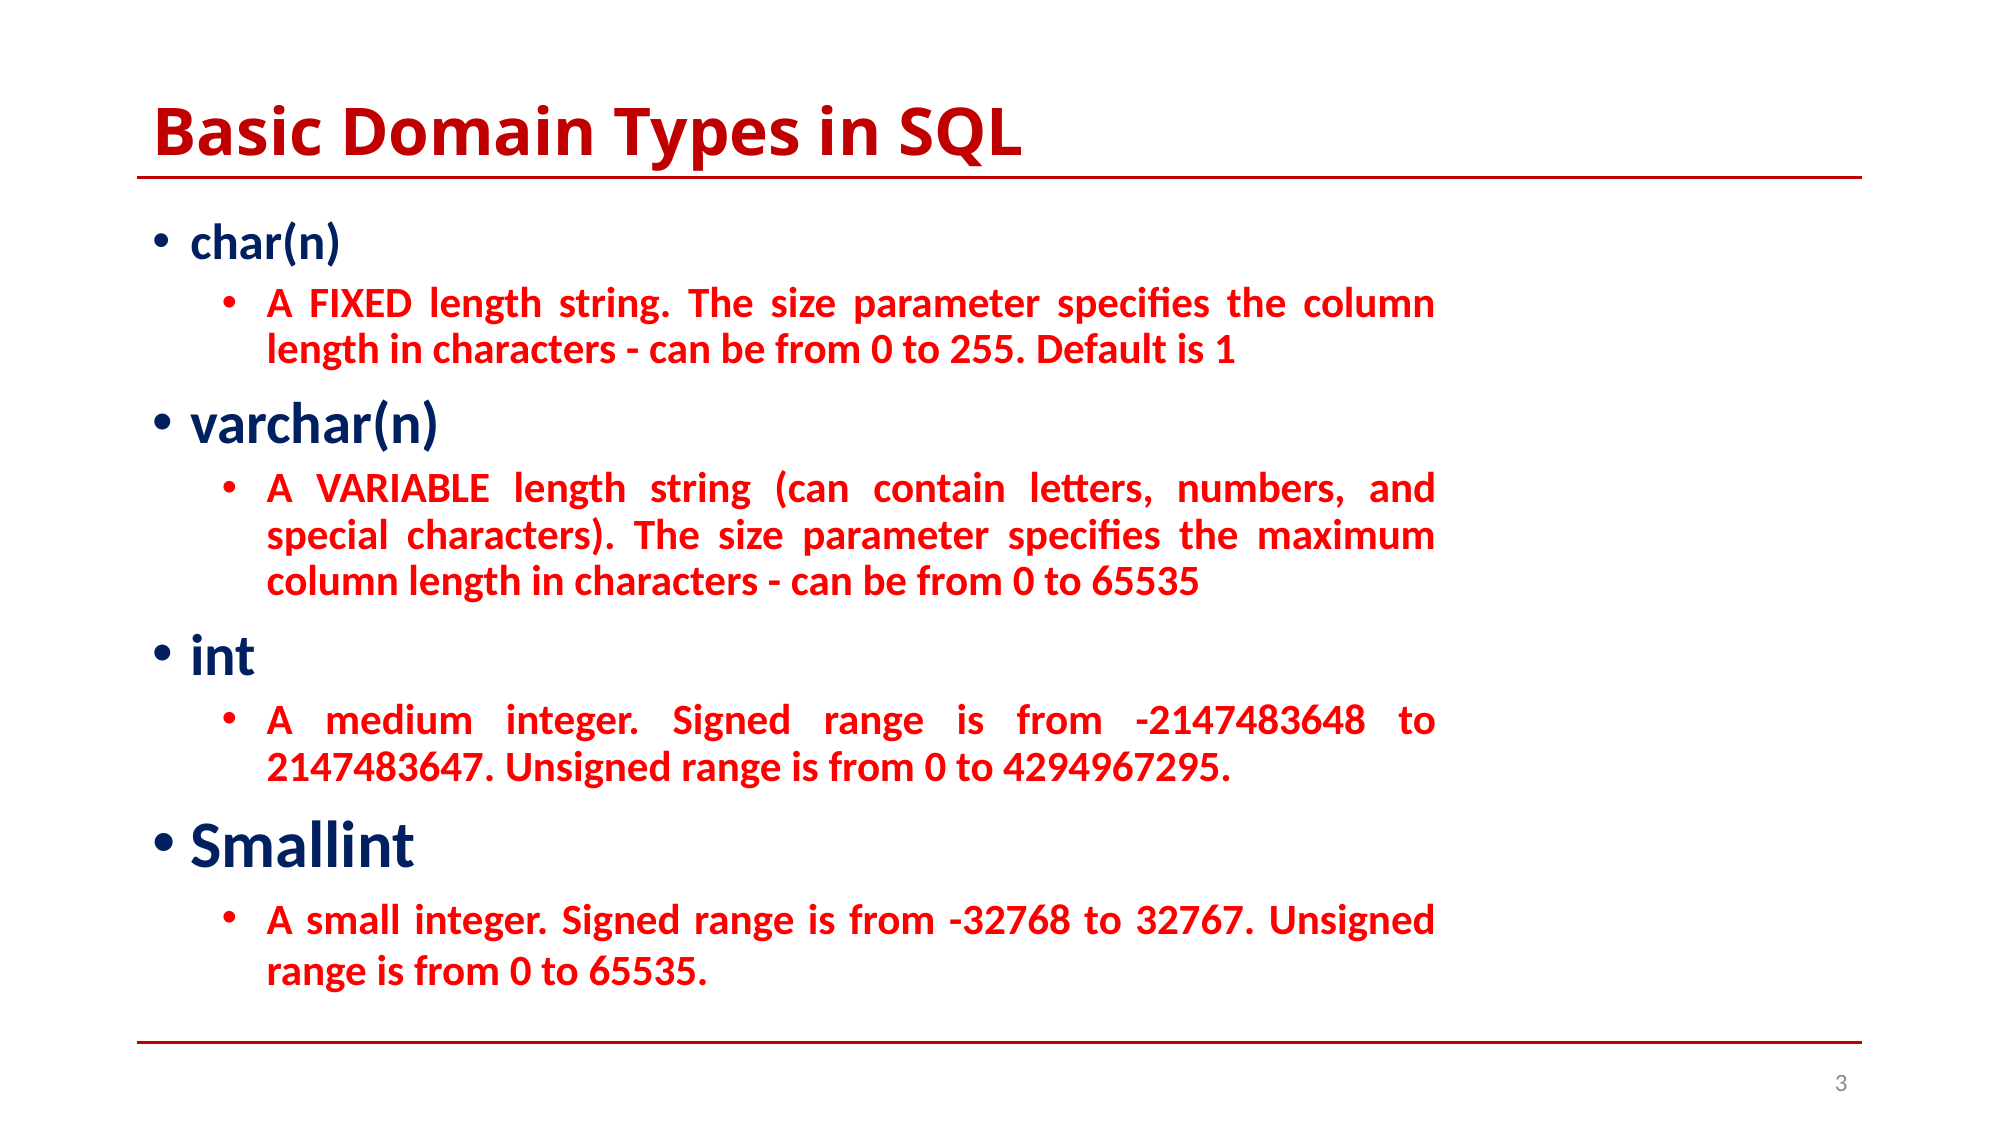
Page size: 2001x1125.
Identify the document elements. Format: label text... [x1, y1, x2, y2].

slide_number 3 [1412, 1051, 1863, 1111]
title Basic Domain Types in SQL [137, 90, 1863, 178]
list char(n) A FIXED length string. The size parameter specifies the column length in characters - can be from 0 to 255. Default is 1 varchar(n) A VARIABLE length string (can contain letters, numbers, and special characters). The size parameter specifies the maximum column length in characters - can be from 0 to 65535 int A medium integer. Signed range is from -2147483648 to 2147483647. Unsigned range is from 0 to 4294967295. Smallint A small integer. Signed range is from -32768 to 32767. Unsigned range is from 0 to 65535. [137, 208, 1453, 1014]
